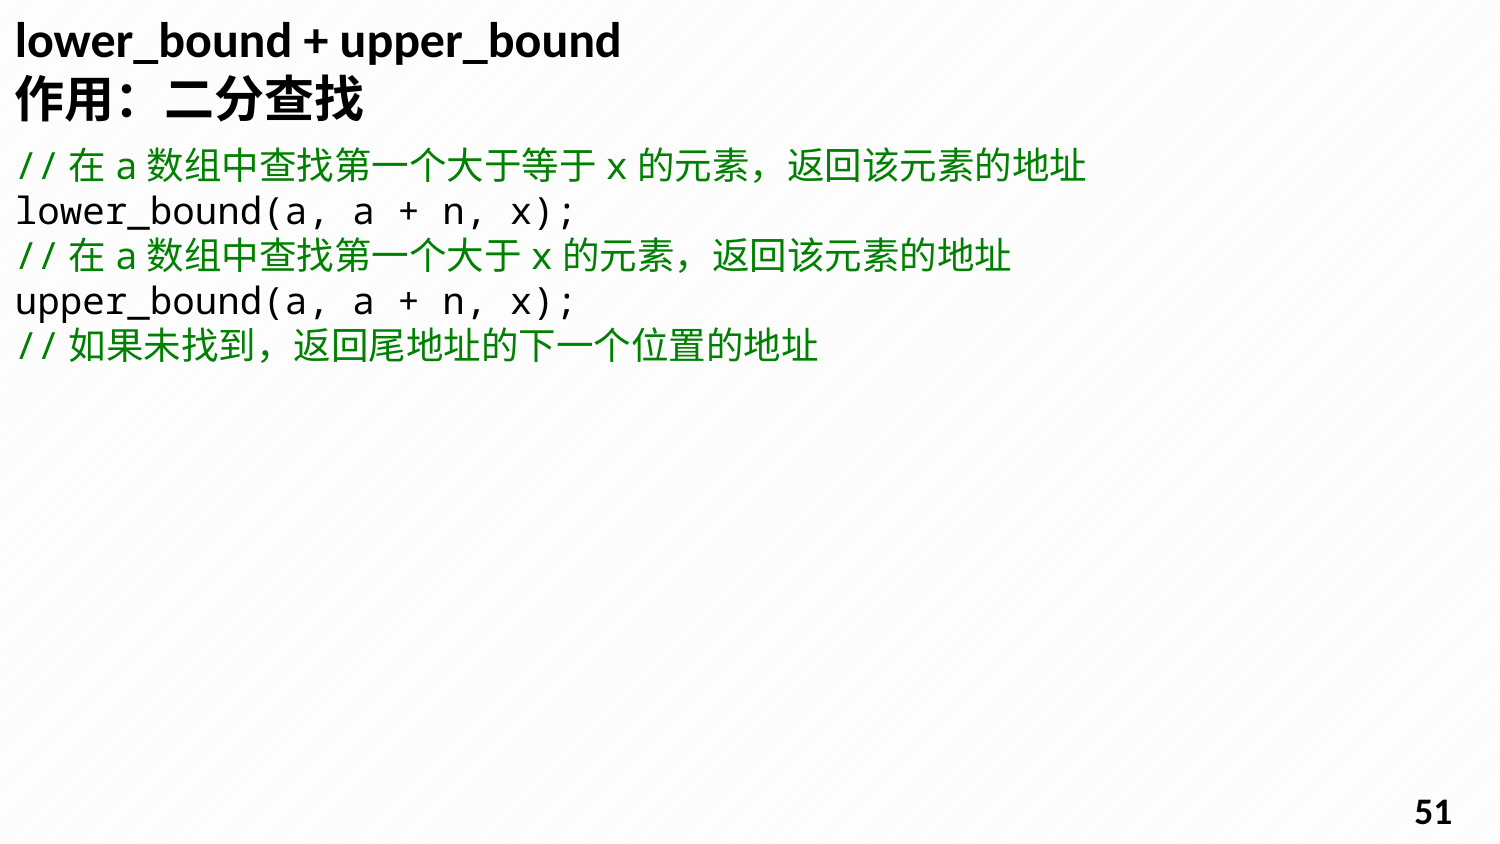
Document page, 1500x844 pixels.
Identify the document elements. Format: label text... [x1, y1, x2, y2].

text_box lower_bound + upper_bound 作用：二分查找 [0, 0, 1500, 134]
text_box //在a数组中查找第一个大于等于x的元素，返回该元素的地址 lower_bound(a, a + n, x); //在a数组中查找第一个大于x的元素，返回该元素的地址 upper_bound(a, a + n, x); //如果未找到，返回尾地址的下一个位置的地址 [0, 134, 1500, 374]
slide_number 50 [1399, 779, 1483, 825]
